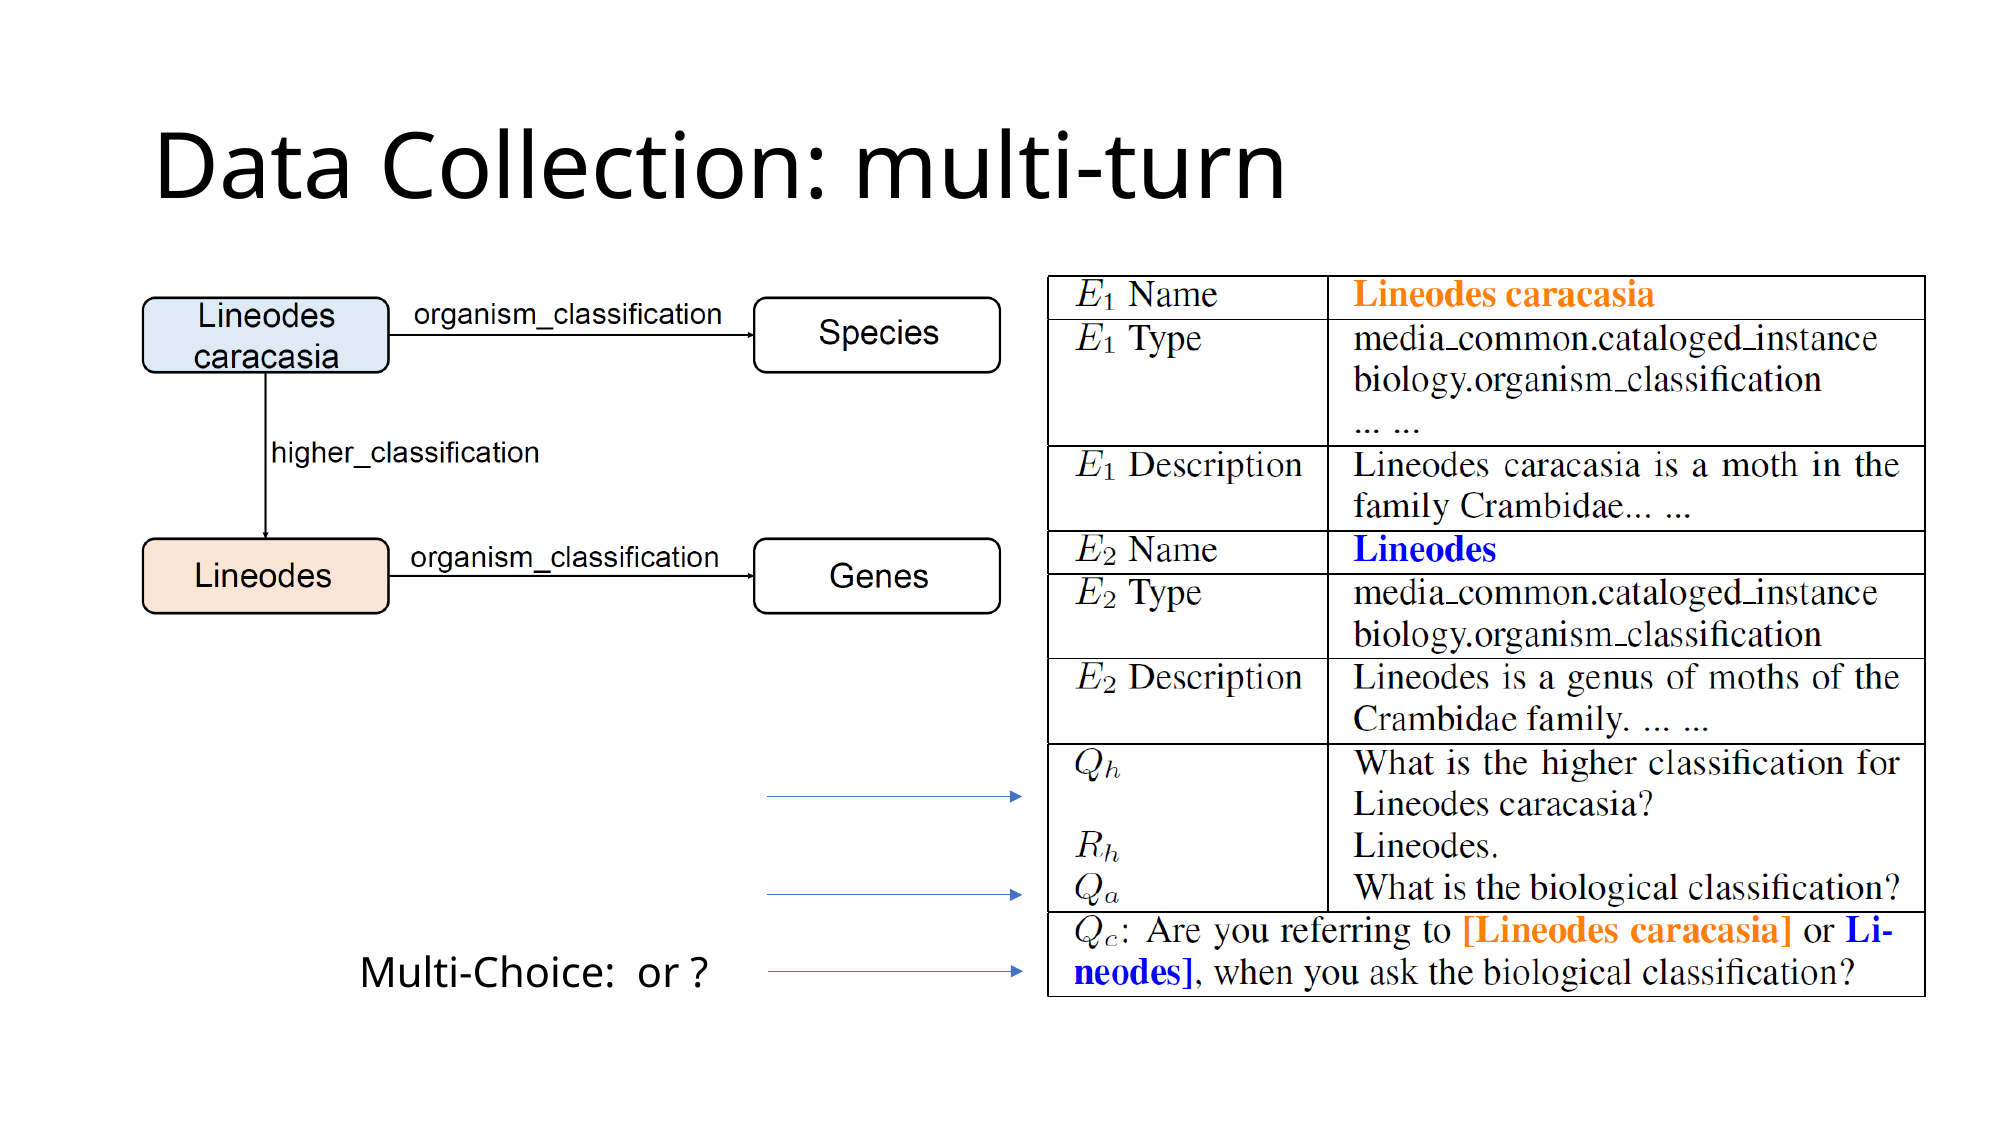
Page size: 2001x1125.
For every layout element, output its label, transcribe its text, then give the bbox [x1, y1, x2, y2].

picture [121, 277, 1019, 650]
title Data Collection: multi-turn [137, 59, 1863, 278]
picture [1034, 258, 1937, 1017]
